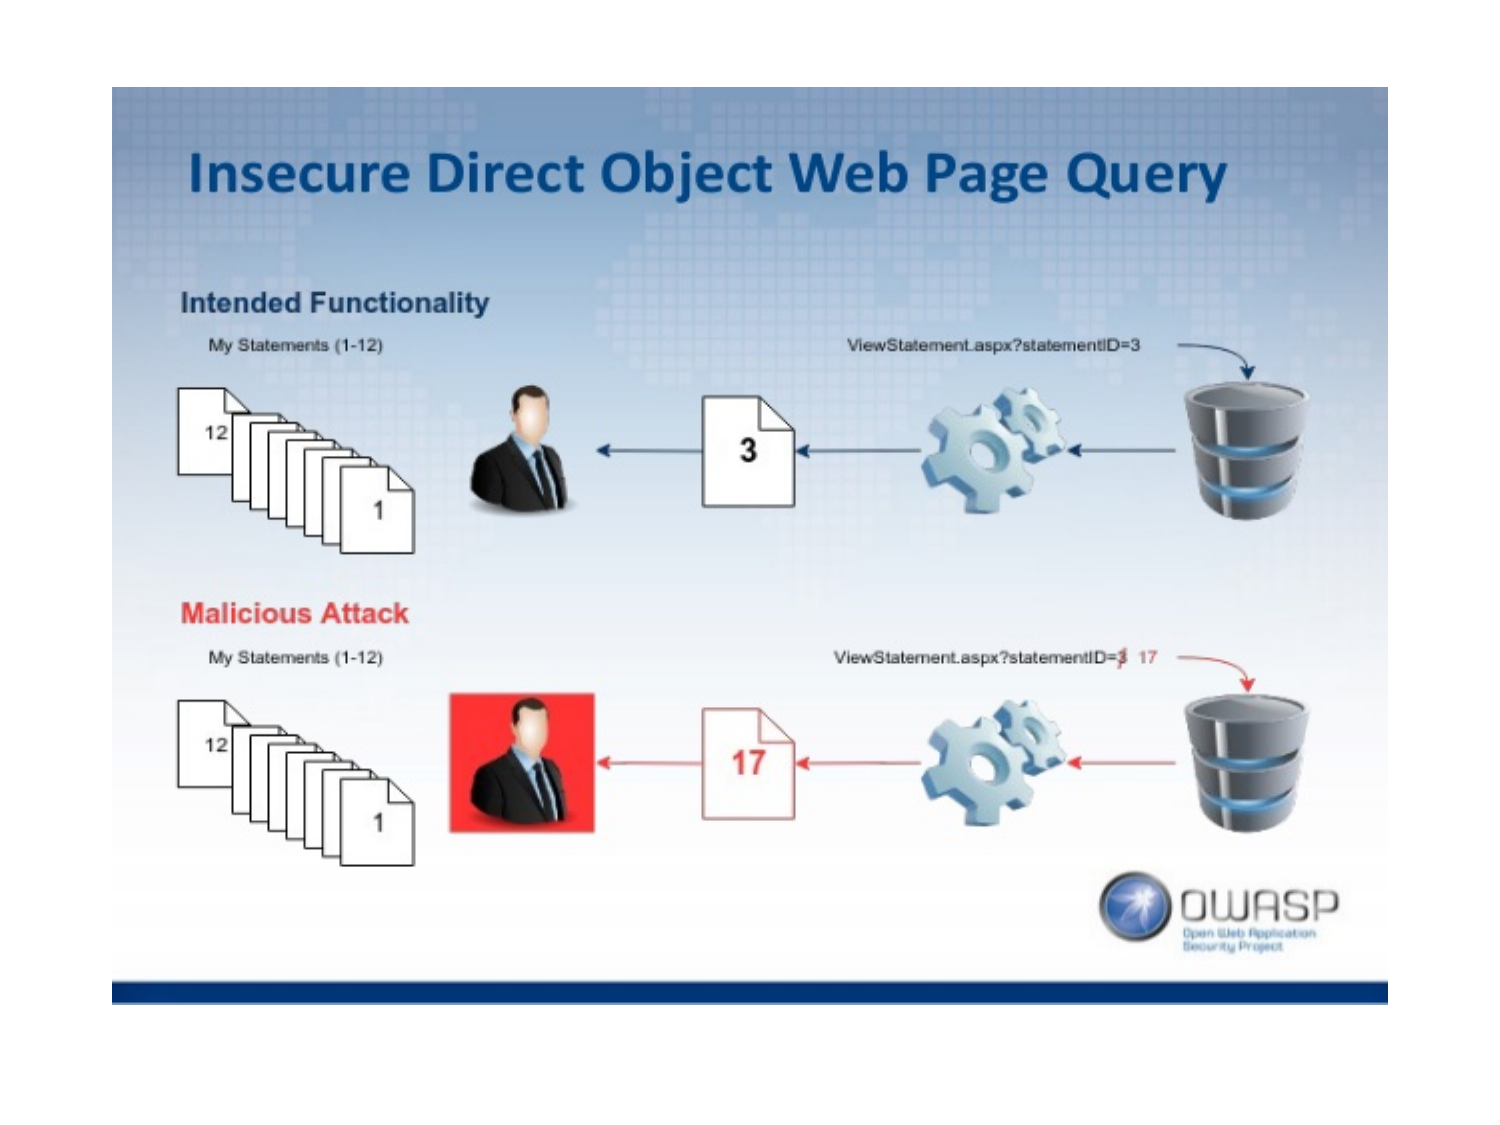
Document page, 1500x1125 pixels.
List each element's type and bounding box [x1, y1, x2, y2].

list [112, 87, 1388, 1006]
